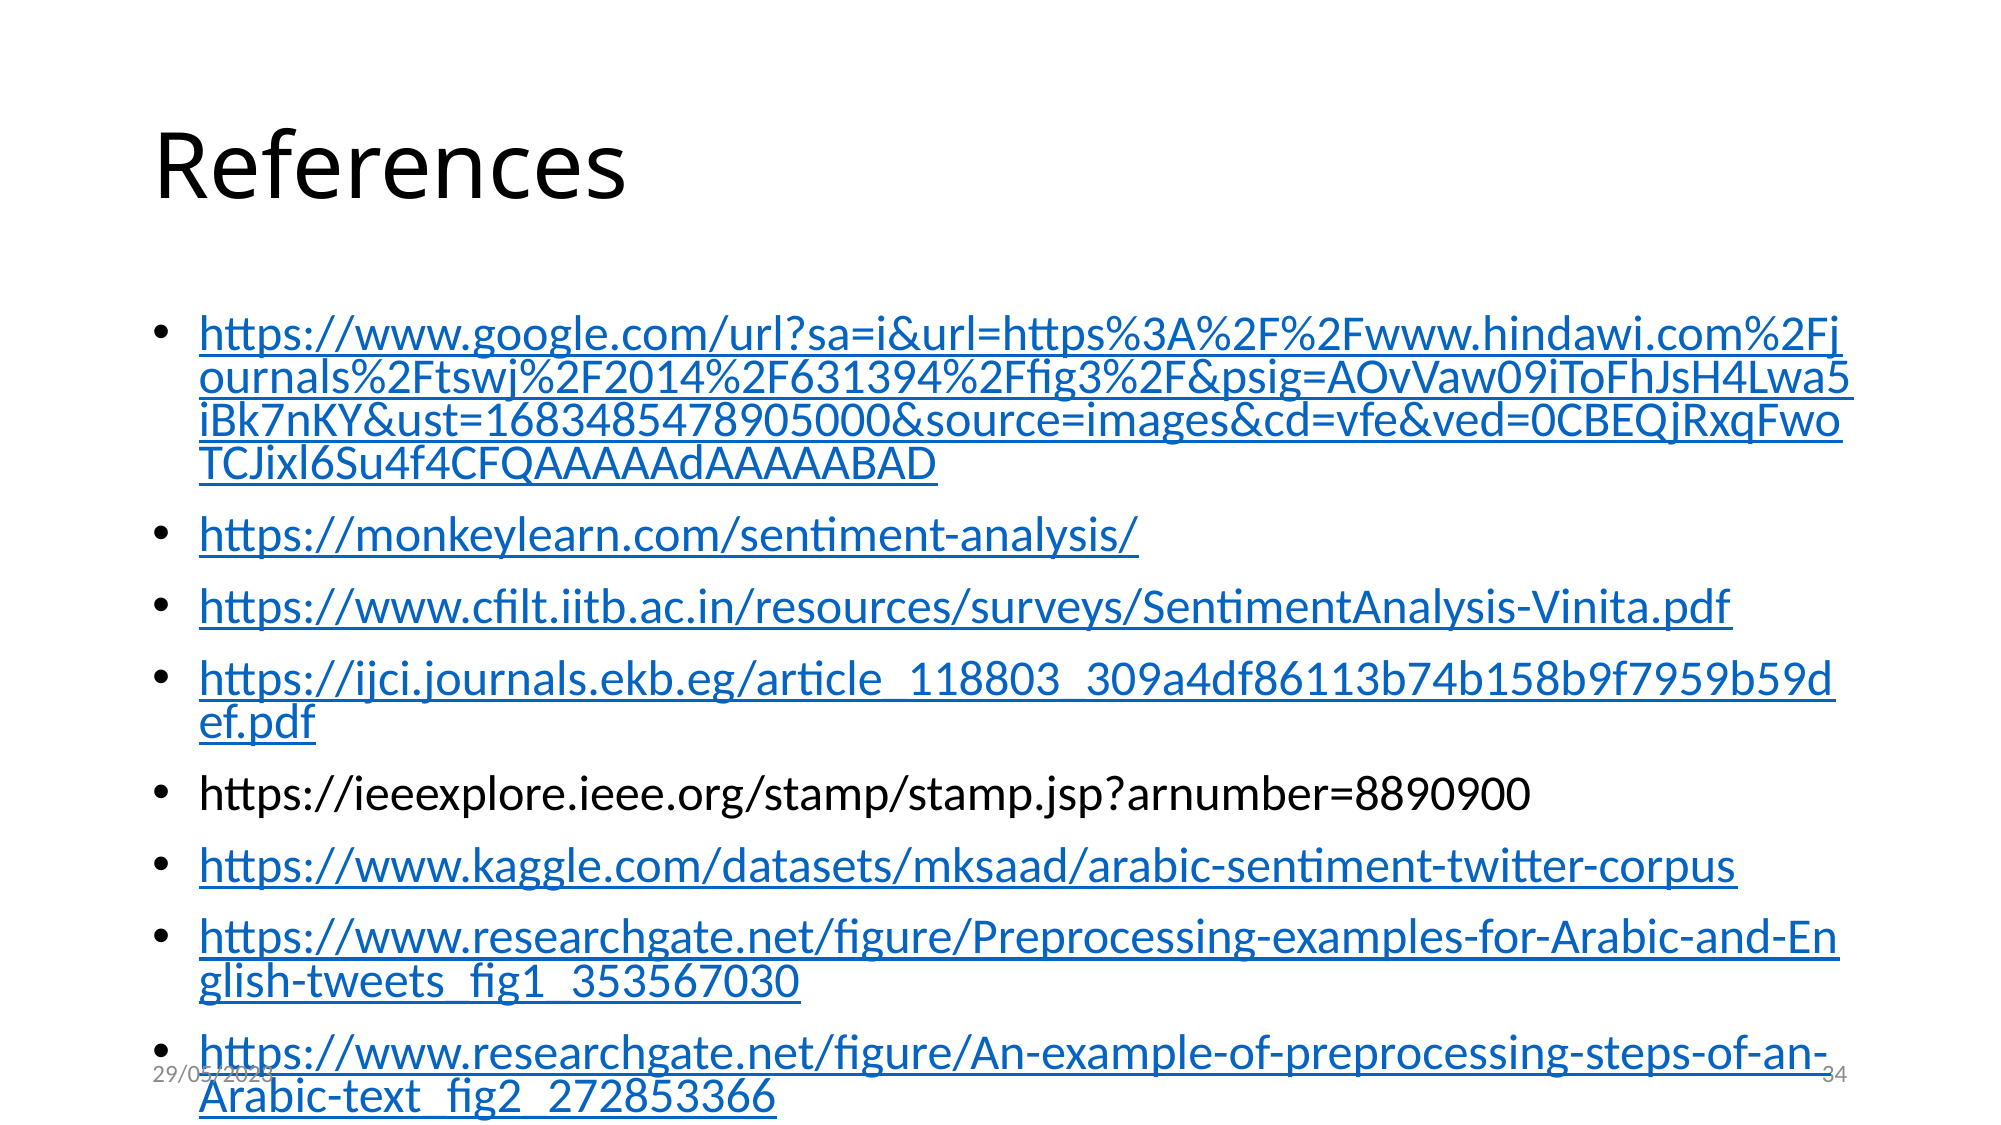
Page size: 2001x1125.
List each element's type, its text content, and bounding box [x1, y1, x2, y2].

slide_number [137, 1042, 588, 1103]
list https://www.google.com/url?sa=i&url=https%3A%2F%2Fwww.hindawi.com%2Fjournals%2Ftswj%2F2014%2F631394%2Ffig3%2F&psig=AOvVaw09iToFhJsH4Lwa5iBk7nKY&ust=1683485478905000&source=images&cd=vfe&ved=0CBEQjRxqFwoTCJixl6Su4f4CFQAAAAAdAAAAABAD https://monkeylearn.com/sentiment-analysis/ https://www.cfilt.iitb.ac.in/resources/surveys/SentimentAnalysis-Vinita.pdf https://ijci.journals.ekb.eg/article_118803_309a4df86113b74b158b9f7959b59def.pdf https://ieeexplore.ieee.org/stamp/stamp.jsp?arnumber=8890900 https://www.kaggle.com/datasets/mksaad/arabic-sentiment-twitter-corpus https://www.researchgate.net/figure/Preprocessing-examples-for-Arabic-and-English-tweets_fig1_353567030 https://www.researchgate.net/figure/An-example-of-preprocessing-steps-of-an-Arabic-text_fig2_272853366 https://www.semanticscholar.org/paper/Integrating-effective-rules-to-improve-arabic-text-Cherif-Madani/de1900b776827e036baea69769b09668fdf9d166 [137, 299, 1863, 1014]
slide_number 34 [1412, 1042, 1863, 1103]
title References [137, 59, 1863, 278]
